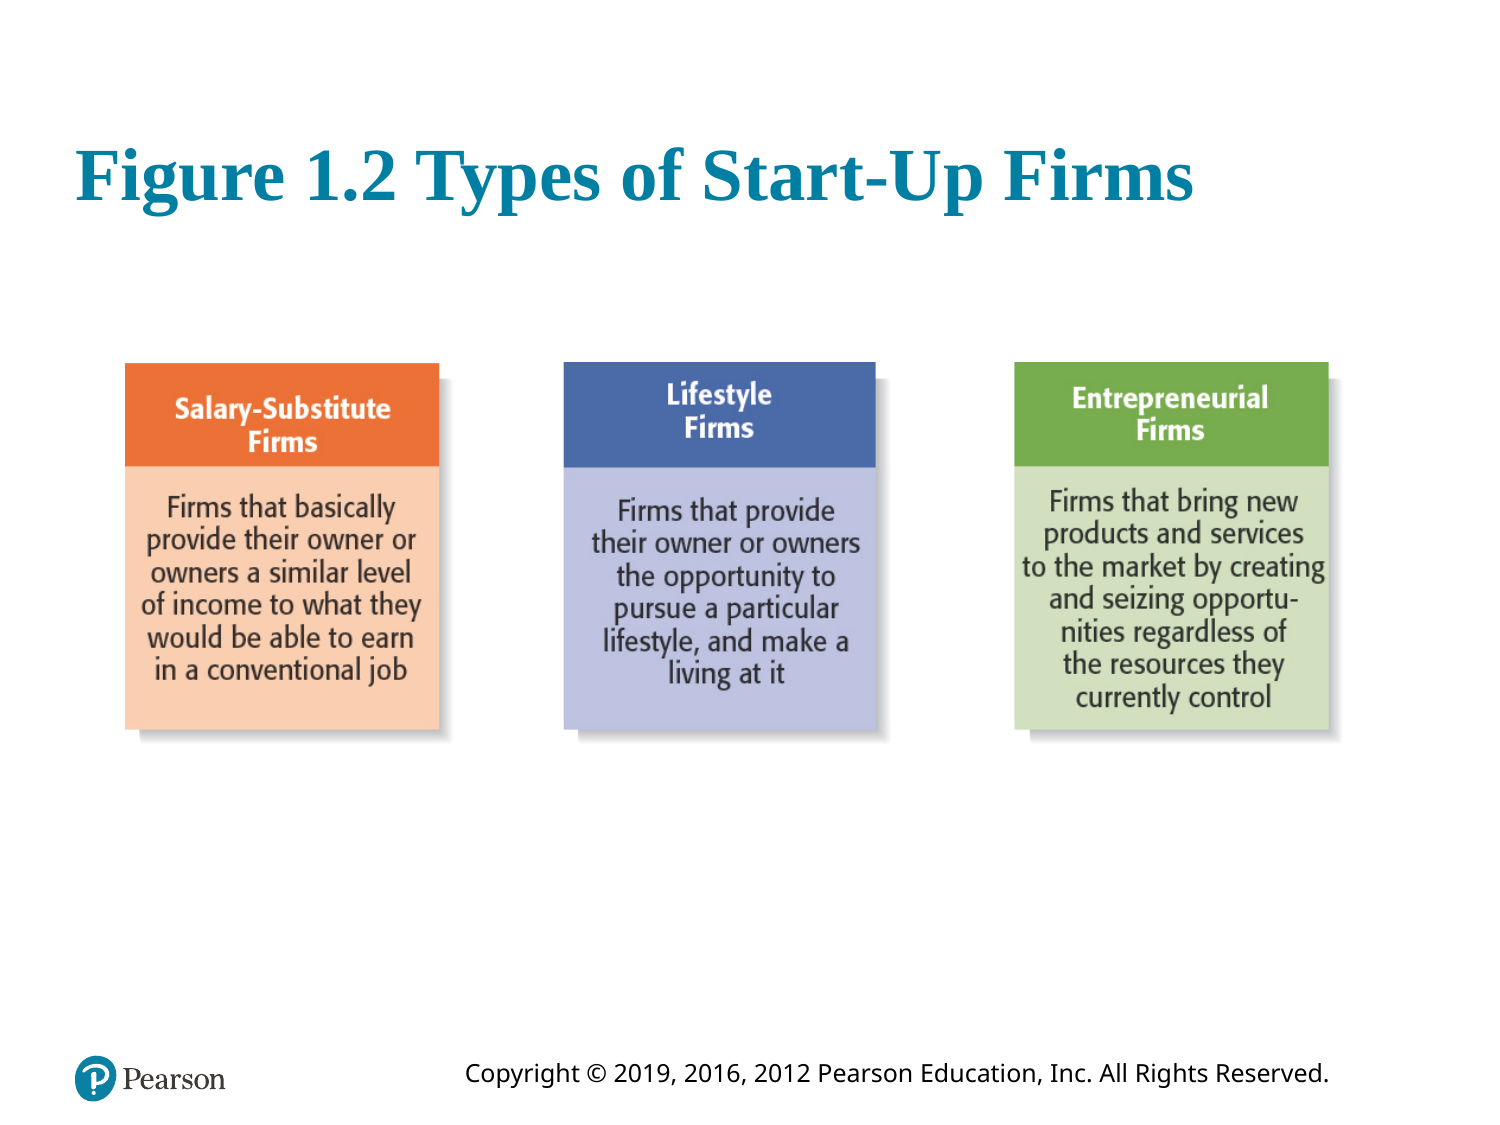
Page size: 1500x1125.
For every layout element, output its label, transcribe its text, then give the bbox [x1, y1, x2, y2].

title Figure 1.2 Types of Start-Up Firms [75, 35, 1425, 216]
picture [124, 362, 1343, 745]
